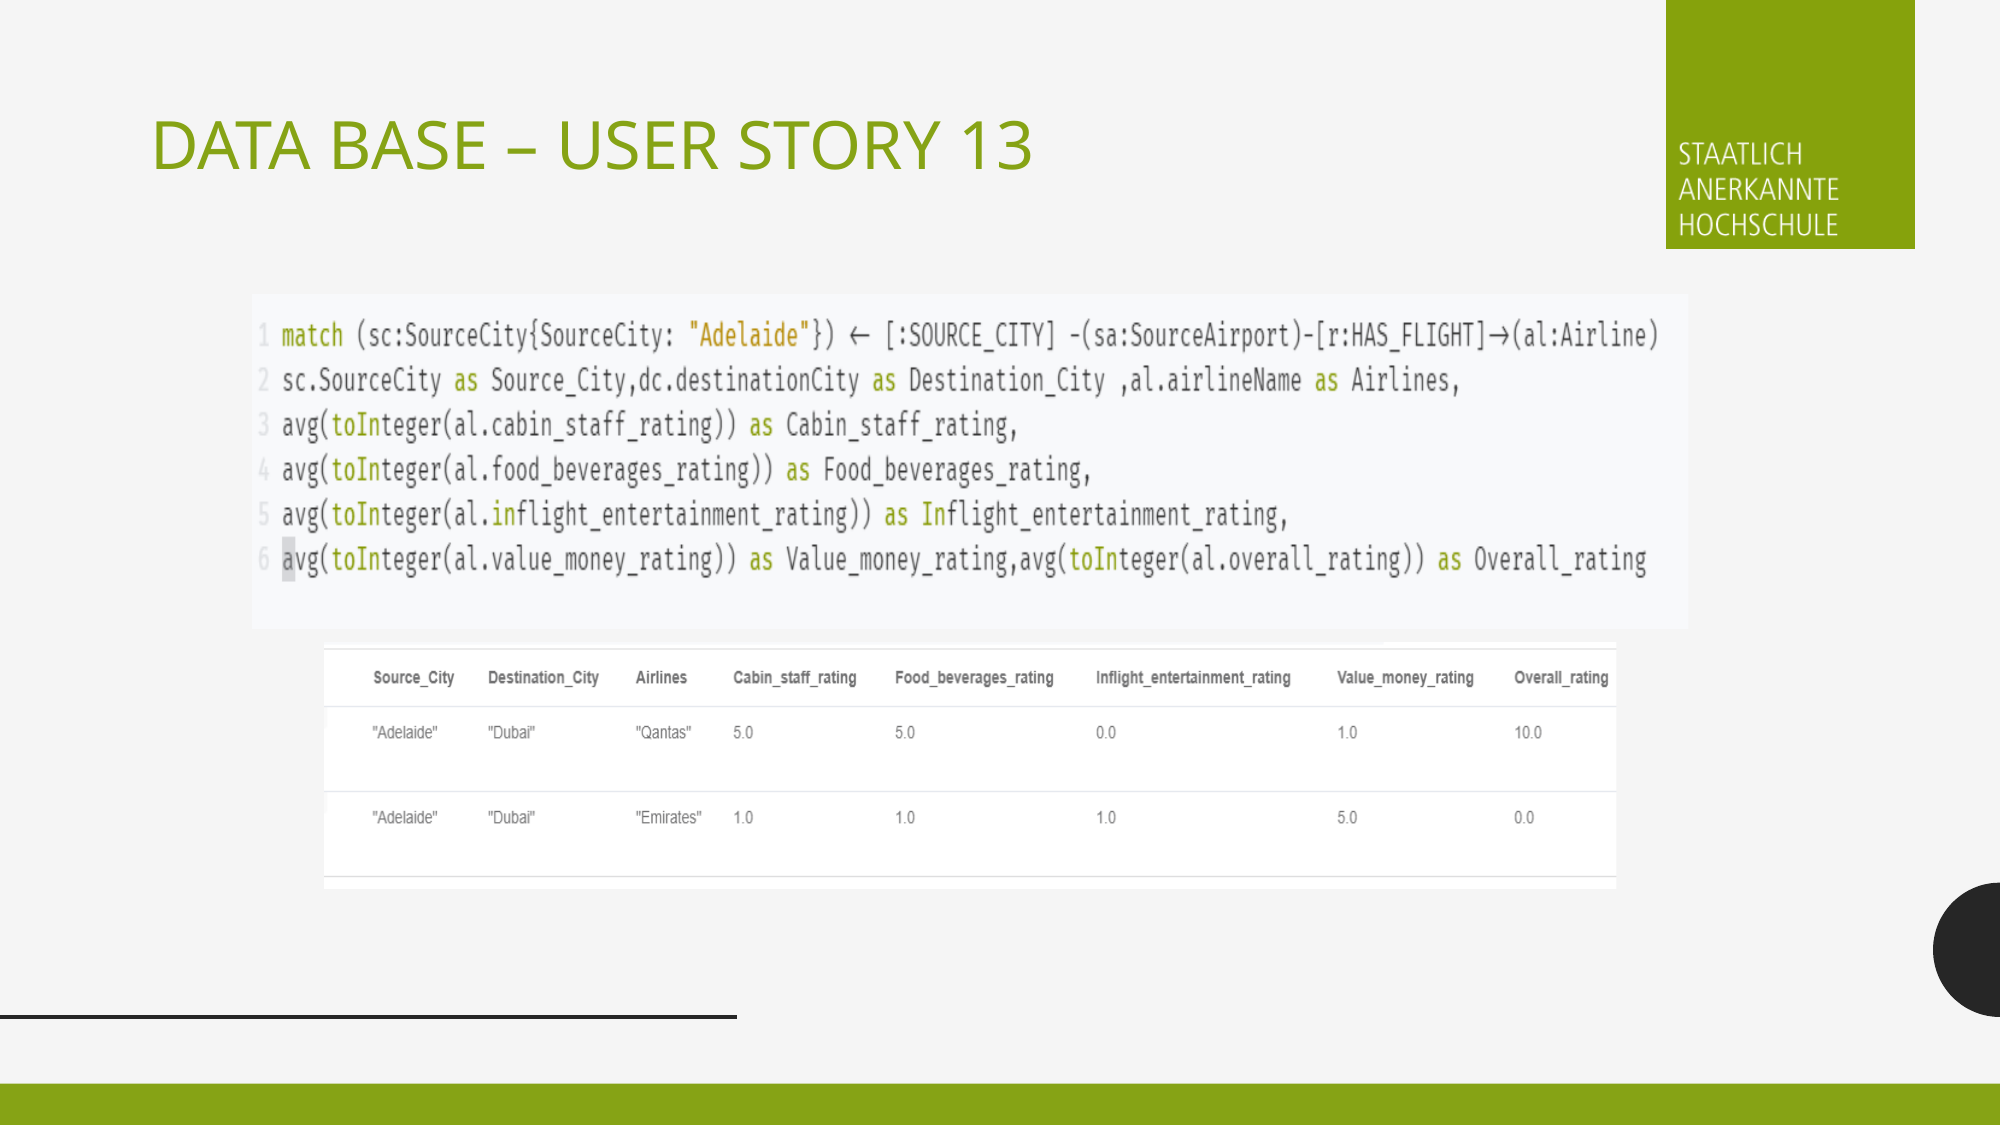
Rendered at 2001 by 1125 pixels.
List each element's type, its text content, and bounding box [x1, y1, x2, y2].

picture [1666, 0, 1915, 249]
picture [324, 642, 1617, 889]
picture [251, 294, 1689, 629]
text_box Data BASE – User story 13 [130, 82, 1901, 193]
